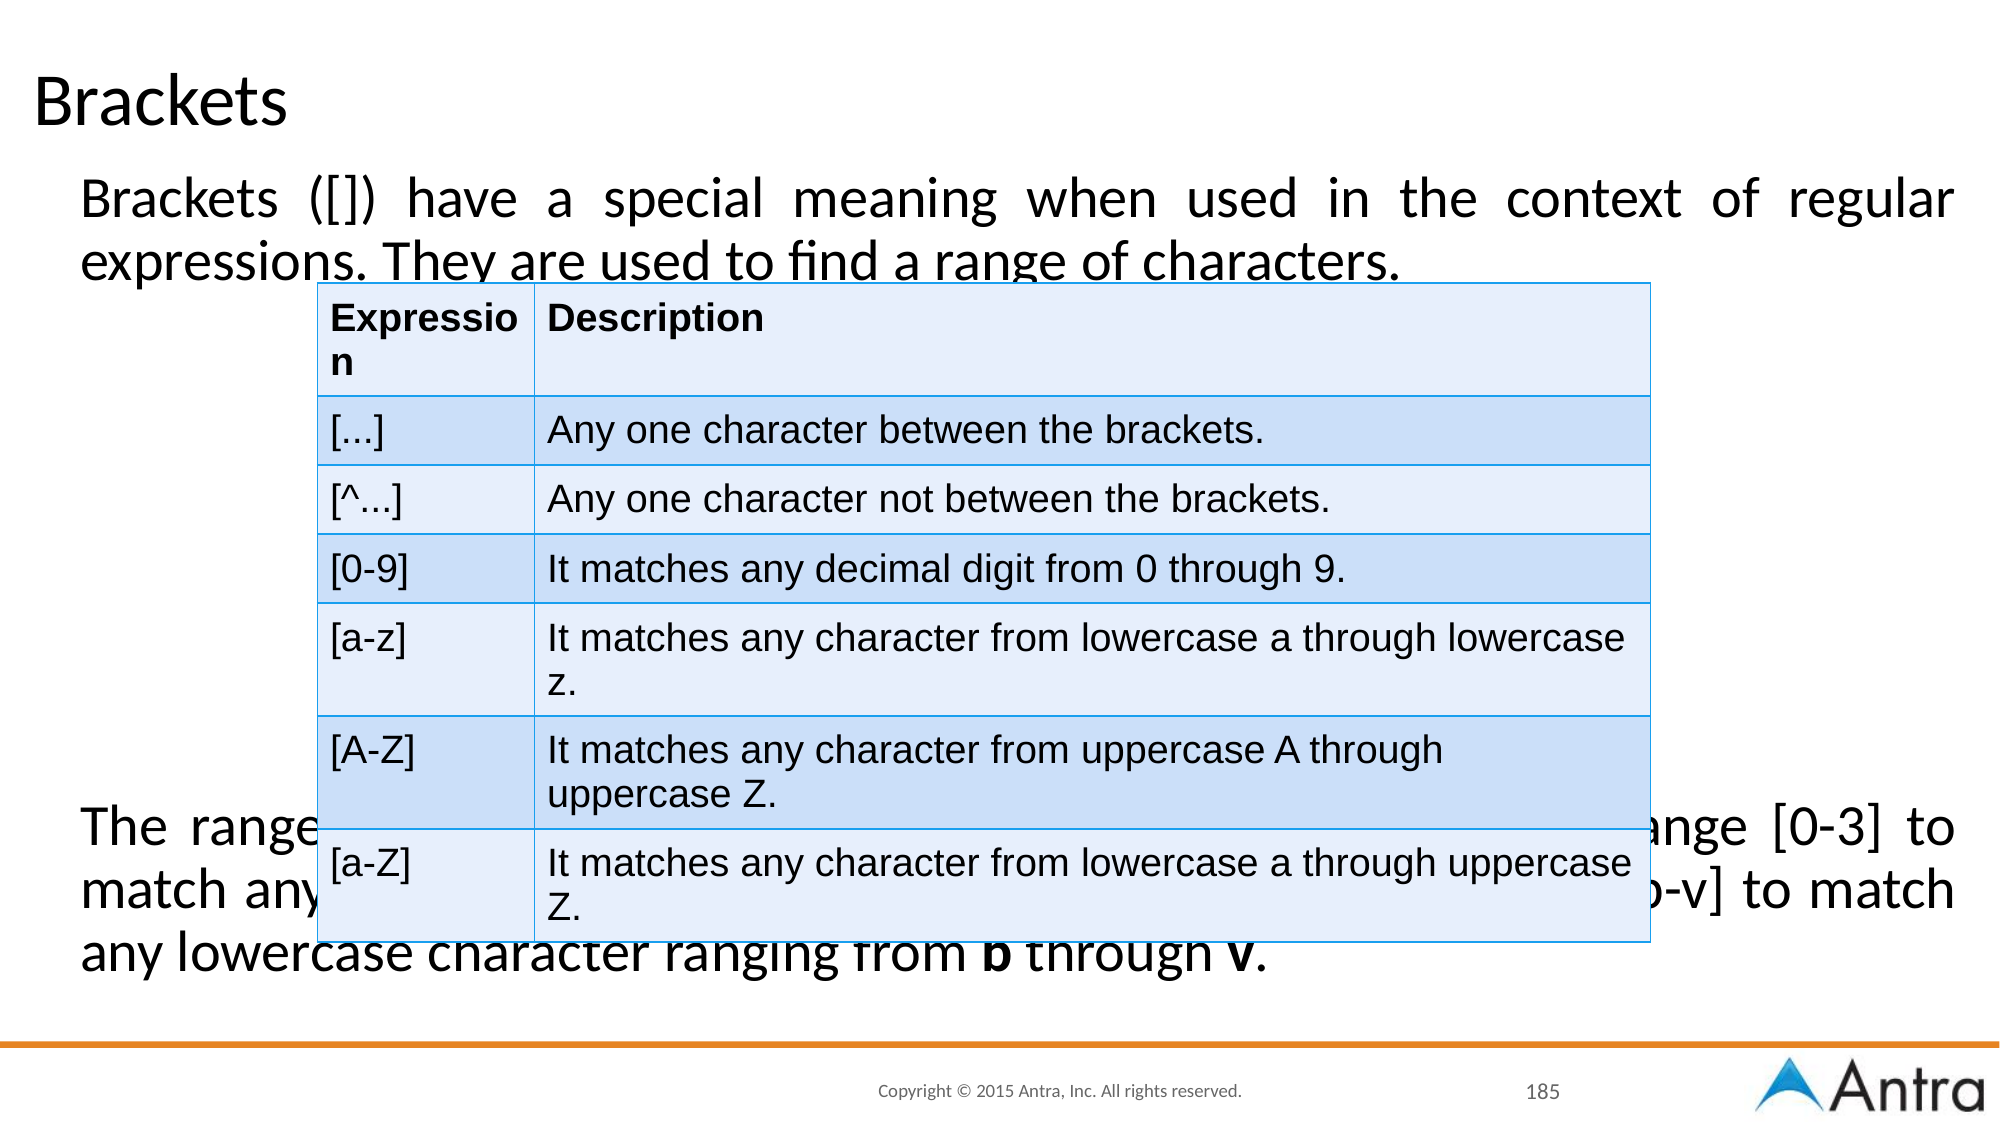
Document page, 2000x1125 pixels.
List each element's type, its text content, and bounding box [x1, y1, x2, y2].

table_cell [a-z] [318, 604, 534, 715]
table_cell Any one character between the brackets. [535, 397, 1650, 464]
table_cell It matches any decimal digit from 0 through 9. [535, 535, 1650, 602]
table_cell [...] [318, 397, 534, 464]
table_cell [^...] [318, 466, 534, 533]
table_cell It matches any character from lowercase a through uppercase Z. [535, 830, 1650, 941]
table_cell It matches any character from lowercase a through lowercase z. [535, 604, 1650, 715]
table_header Expression [318, 284, 534, 395]
table_cell [0-9] [318, 535, 534, 602]
slide_number ‹#› [1498, 1075, 1561, 1106]
table_cell Any one character not between the brackets. [535, 466, 1650, 533]
table_header Description [535, 284, 1650, 395]
table_cell It matches any character from uppercase A through uppercase Z. [535, 717, 1650, 828]
table_cell [a-Z] [318, 830, 534, 941]
list Brackets ([]) have a special meaning when used in the context of regular expressions. They are used to find a range of characters. The ranges shown above are general; you could also use the range [0-3] to match any decimal digit ranging from 0 through 3, or the range [b-v] to match any lowercase character ranging from b through v. [79, 167, 1958, 818]
title Brackets [33, 30, 1859, 140]
picture [1744, 1048, 1994, 1122]
table_cell [A-Z] [318, 717, 534, 828]
